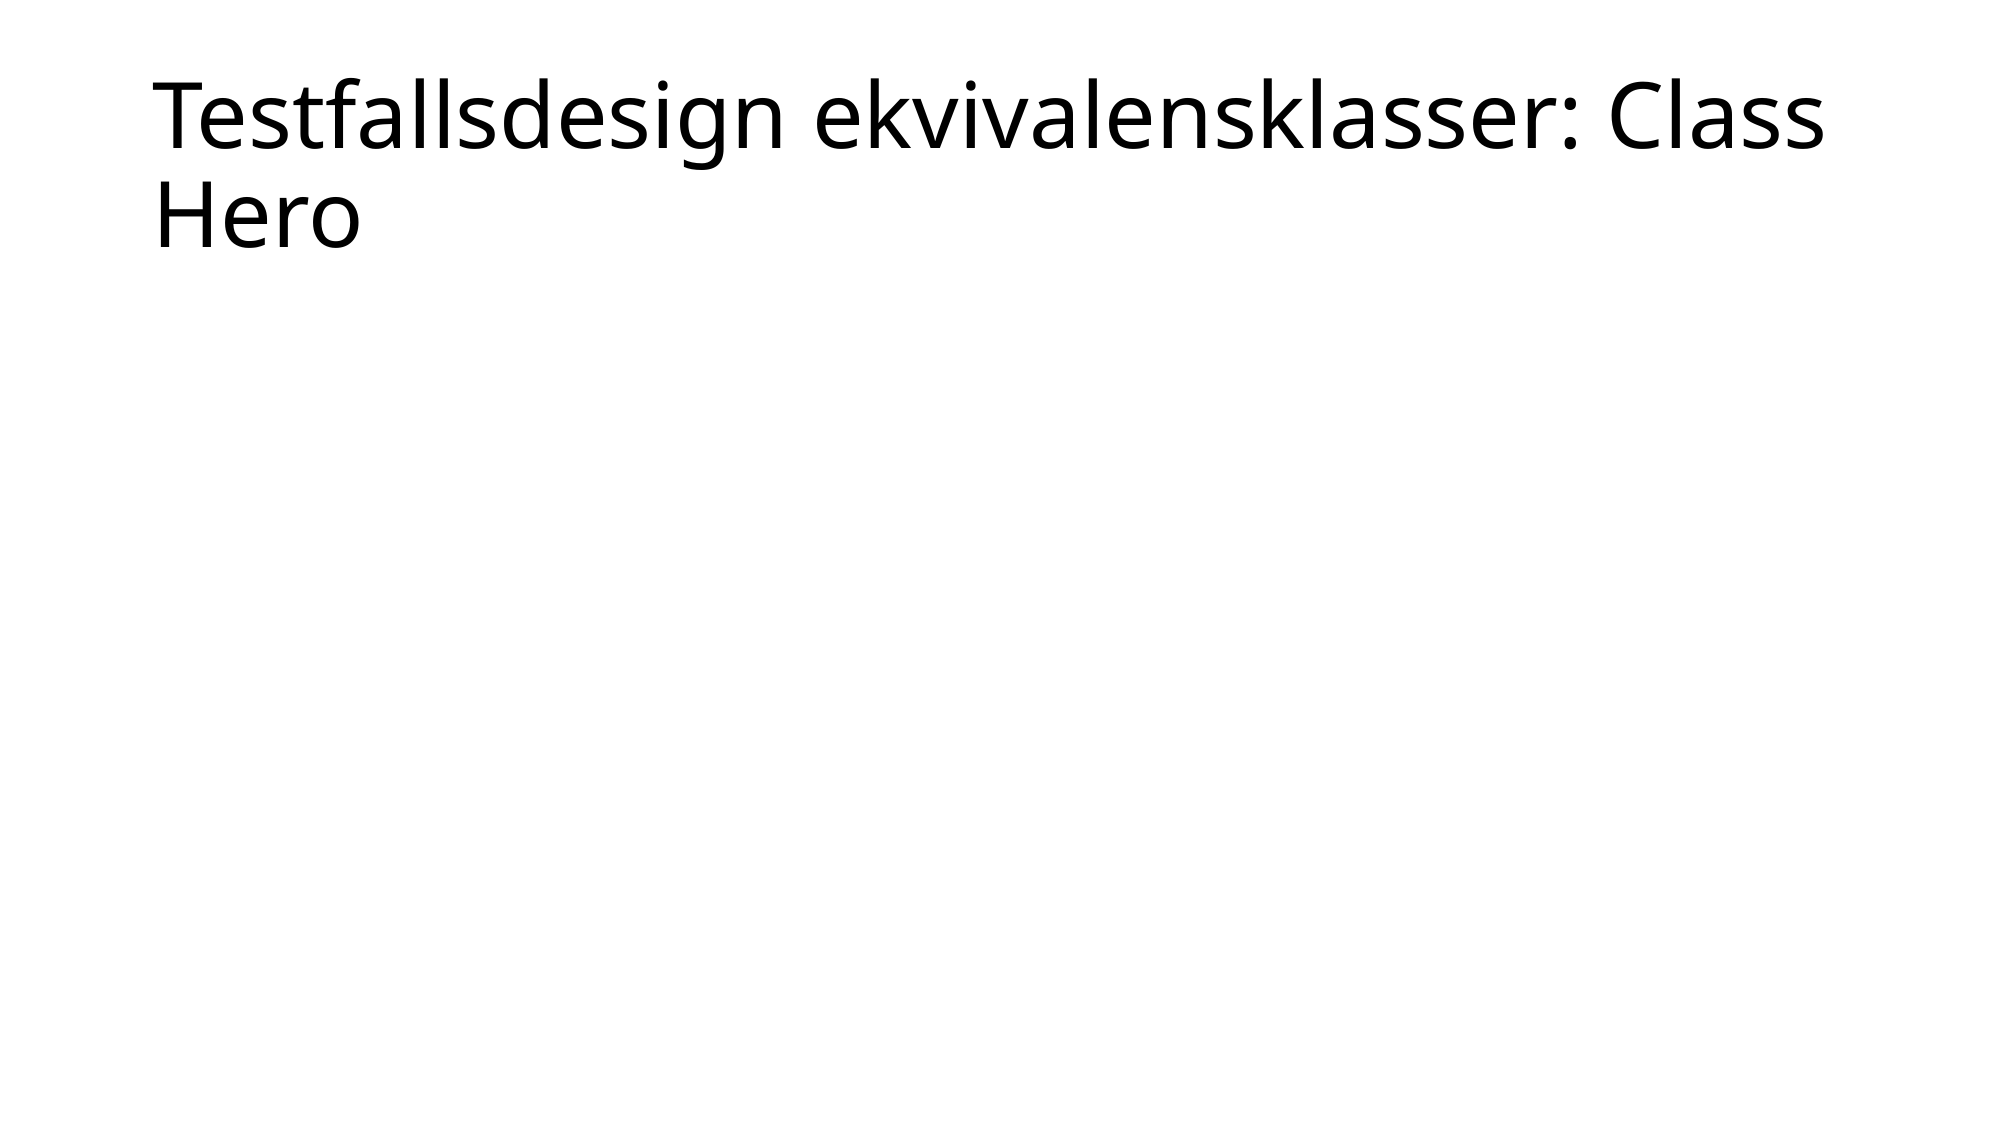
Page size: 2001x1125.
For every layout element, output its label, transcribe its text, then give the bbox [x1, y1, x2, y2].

title Testfallsdesign ekvivalensklasser: Class Hero [137, 59, 1863, 278]
